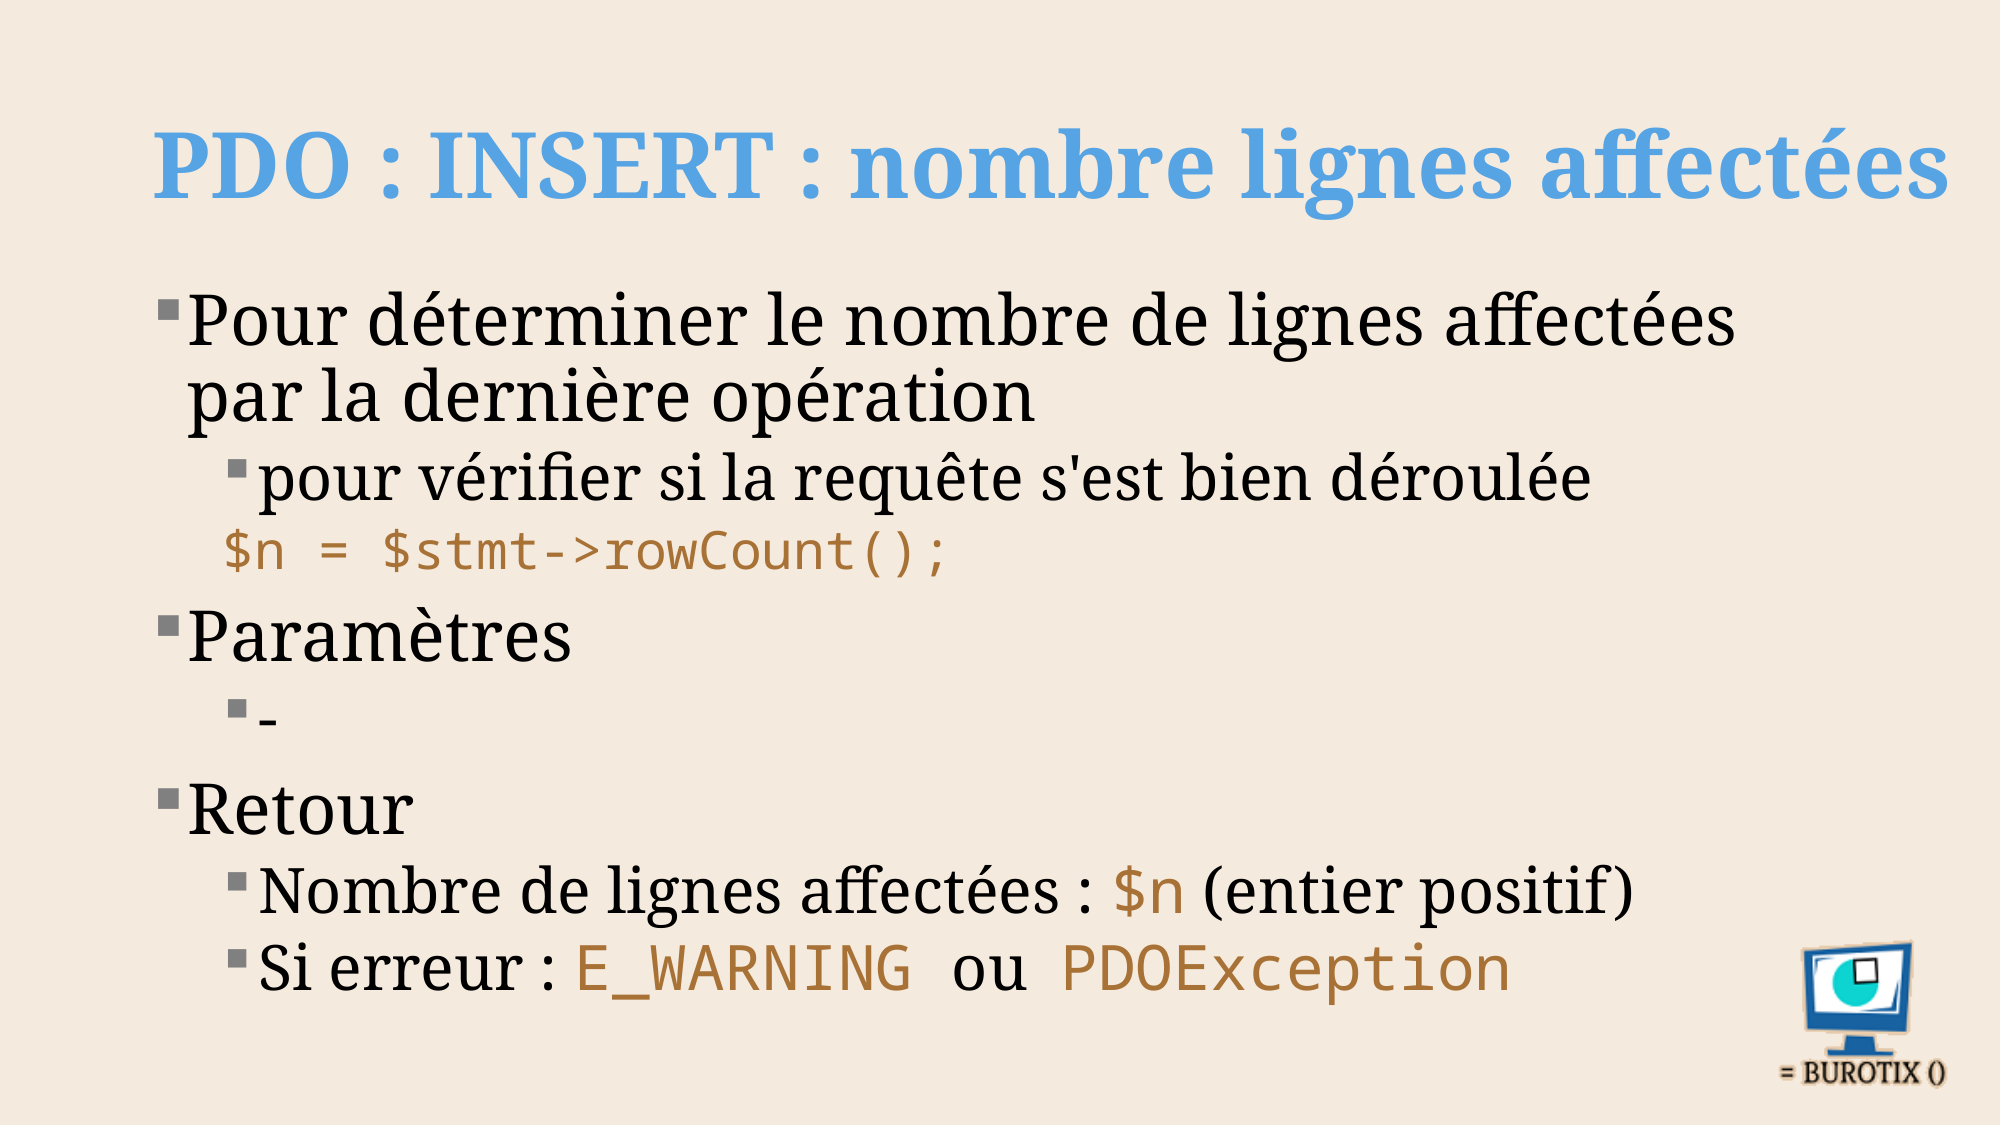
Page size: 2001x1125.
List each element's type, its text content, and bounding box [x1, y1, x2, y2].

list Pour déterminer le nombre de lignes affectées par la dernière opération pour vérifier si la requête s'est bien déroulée $n = $stmt->rowCount(); Paramètres - Retour Nombre de lignes affectées : $n (entier positif) Si erreur : E_WARNING ou PDOException [137, 277, 1863, 1014]
picture [1776, 938, 1949, 1089]
title PDO : INSERT : nombre lignes affectées [137, 59, 2000, 278]
